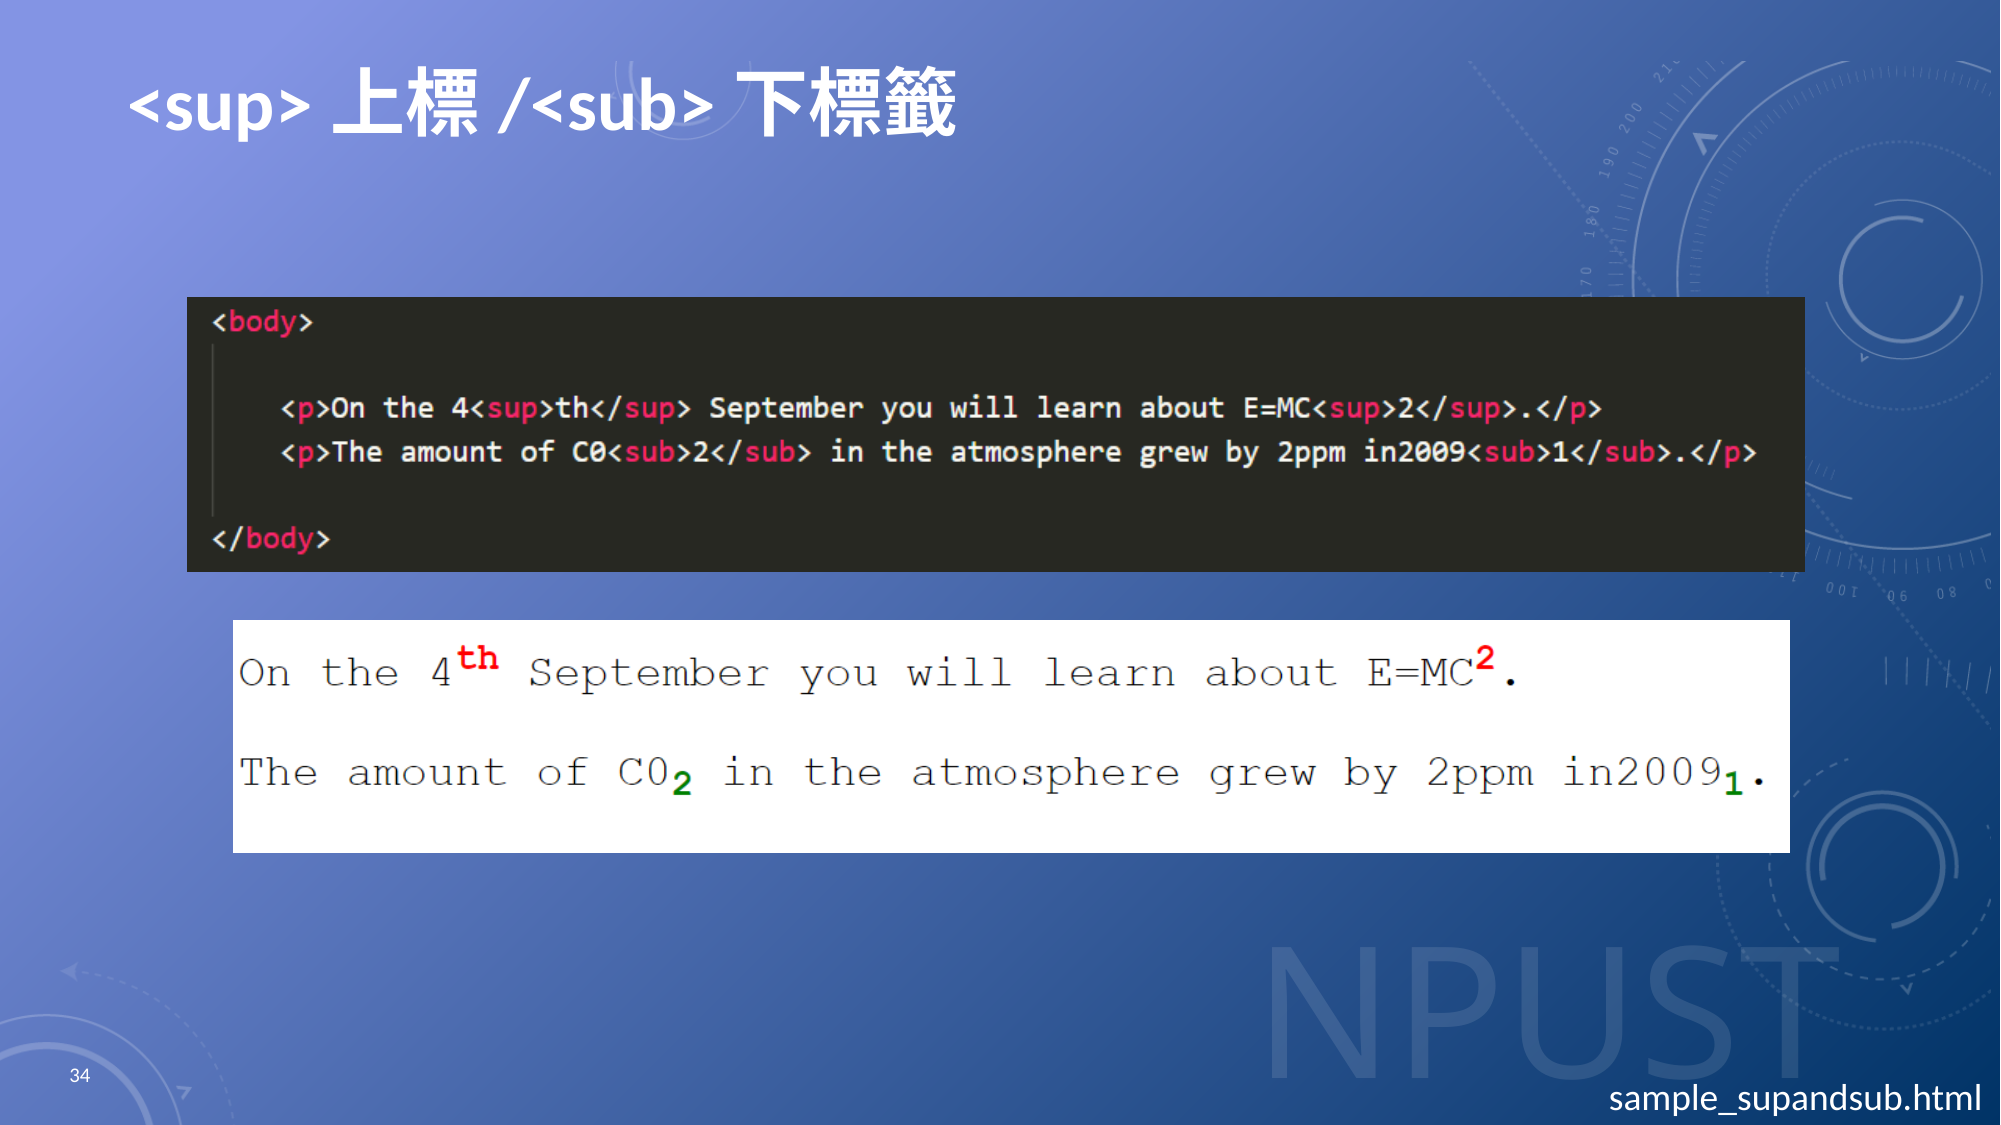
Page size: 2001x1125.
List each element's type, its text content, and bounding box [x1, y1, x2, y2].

text_box sample_supandsub.html [1593, 1065, 1998, 1125]
picture [0, 61, 1991, 1125]
slide_number 34 [14, 1043, 106, 1106]
title <sup>上標/<sub>下標籤 [112, 24, 1775, 177]
